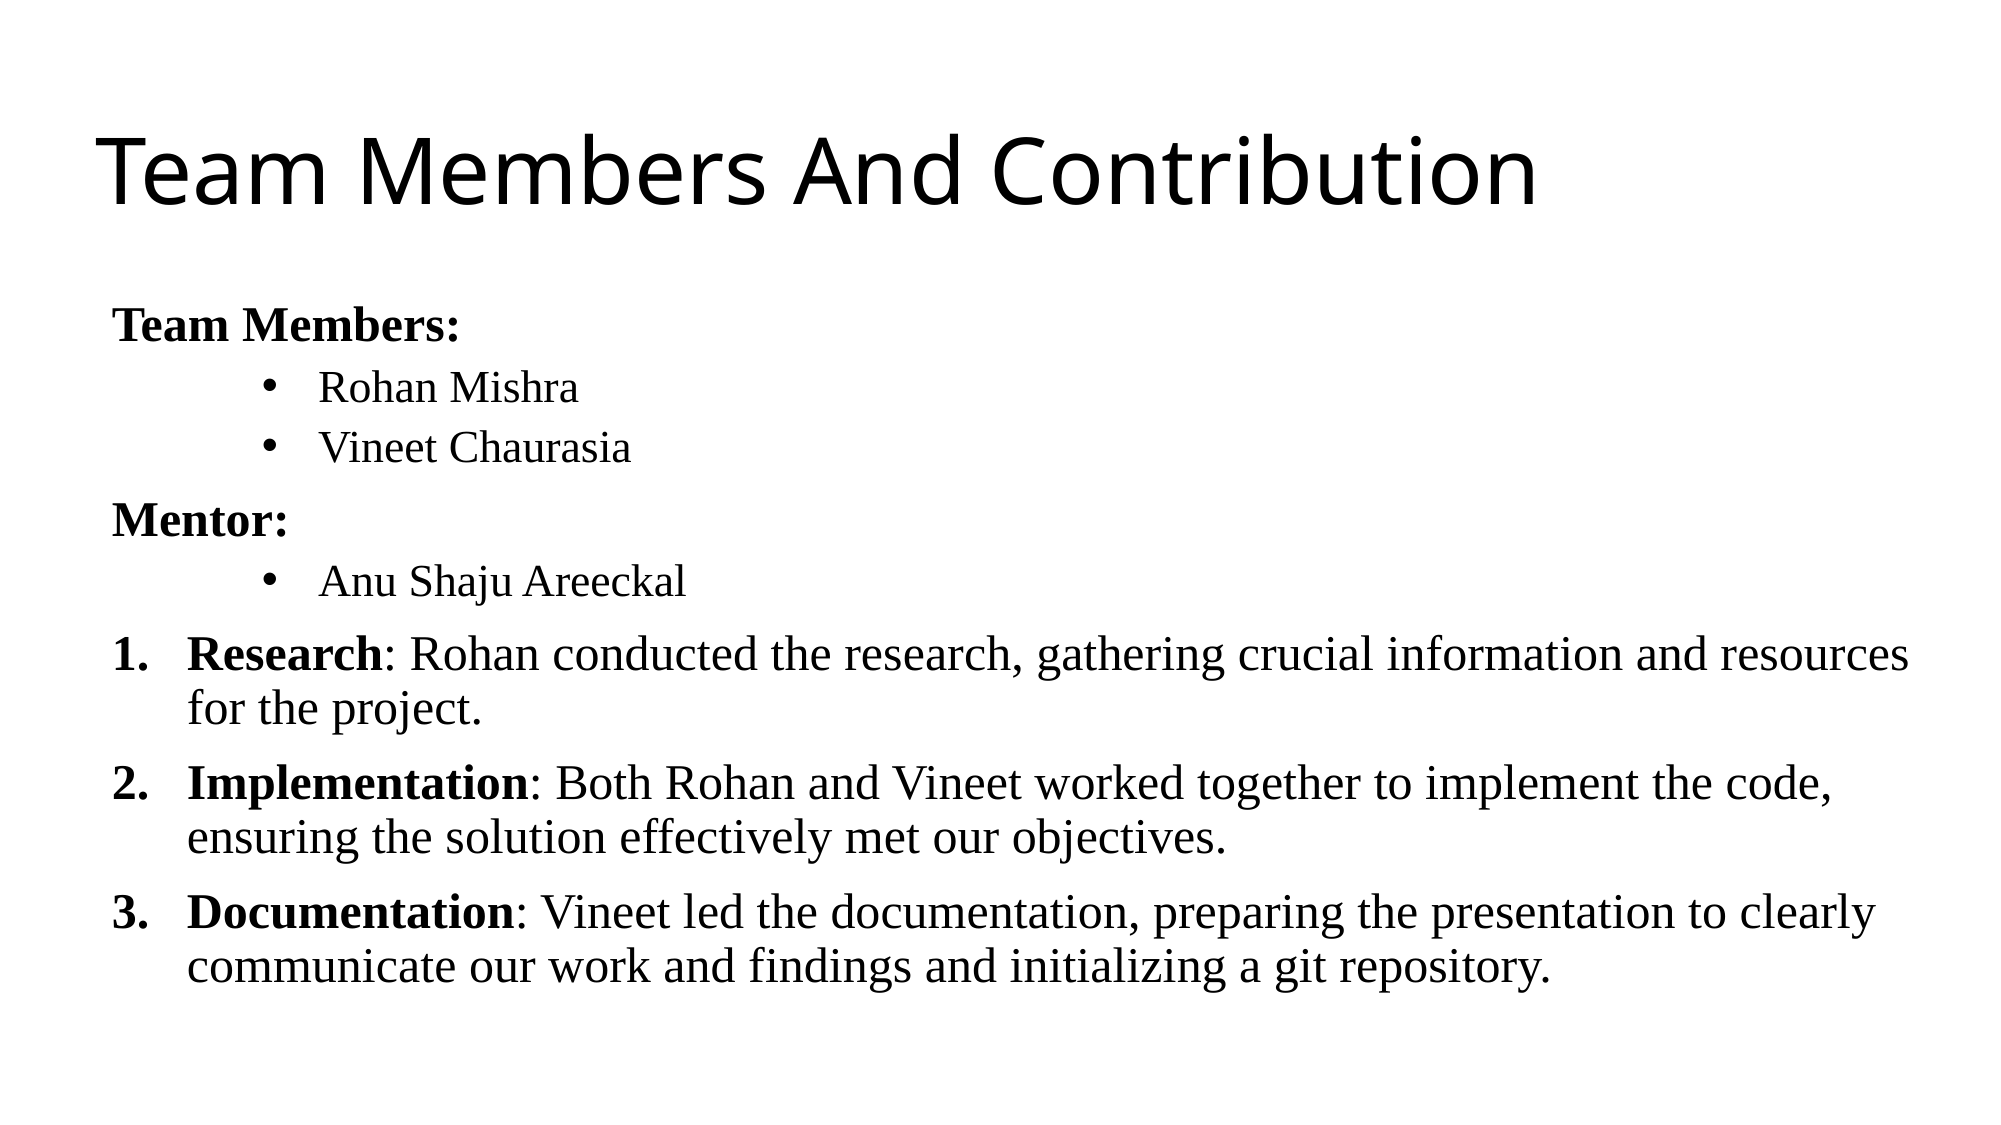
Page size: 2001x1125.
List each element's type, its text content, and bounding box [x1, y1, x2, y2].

title Team Members And Contribution [80, 32, 1650, 233]
subtitle Team Members: Rohan Mishra Vineet Chaurasia Mentor: Anu Shaju Areeckal Research: Rohan conducted the research, gathering crucial information and resources for the project. Implementation: Both Rohan and Vineet worked together to implement the code, ensuring the solution effectively met our objectives. Documentation: Vineet led the documentation, preparing the presentation to clearly communicate our work and findings and initializing a git repository. [96, 290, 1954, 1075]
